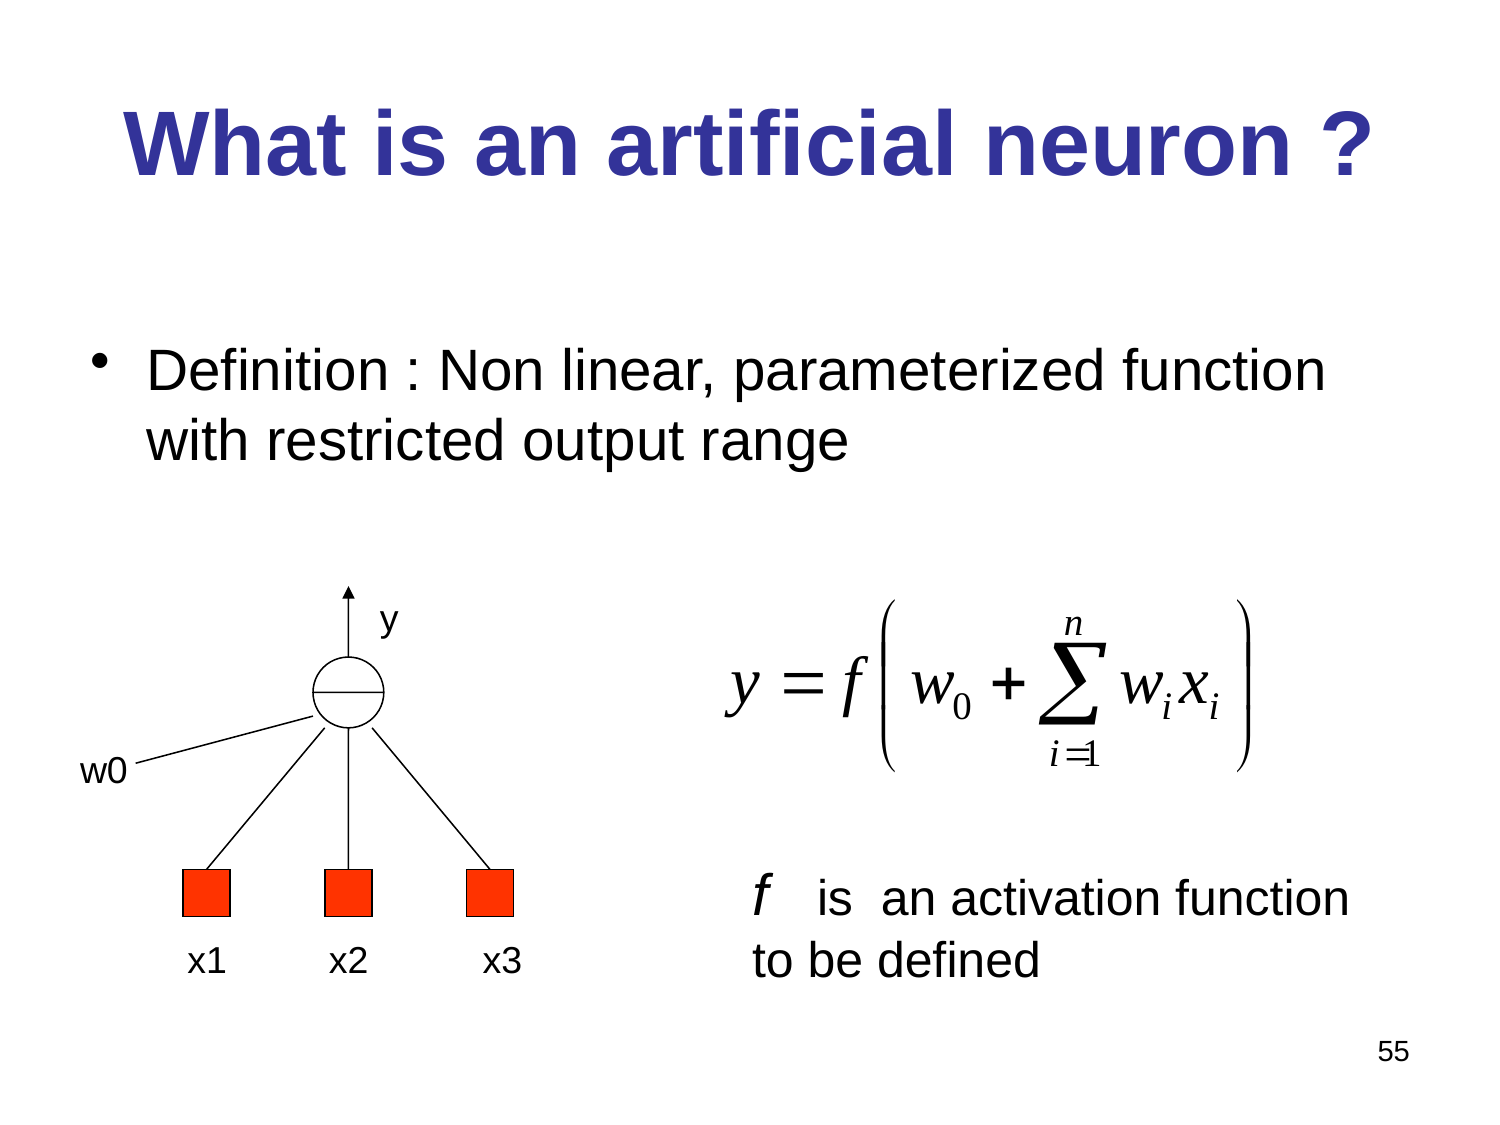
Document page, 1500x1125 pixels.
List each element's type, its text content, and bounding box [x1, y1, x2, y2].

text_box w0 [65, 738, 143, 799]
text_box [342, 586, 355, 657]
text_box x3 [467, 928, 538, 989]
text_box x1 [172, 928, 242, 989]
list Definition : Non linear, parameterized function with restricted output range [74, 324, 1388, 551]
text_box y [364, 586, 414, 646]
title What is an artificial neuron ? [74, 44, 1426, 233]
text_box [466, 869, 514, 917]
text_box [313, 693, 384, 728]
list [714, 585, 1272, 787]
text_box [324, 869, 372, 917]
text_box [313, 657, 384, 692]
text_box x2 [314, 928, 384, 989]
text_box f is an activation function to be defined [737, 849, 1413, 995]
slide_number 55 [1074, 1024, 1426, 1103]
text_box [183, 869, 231, 917]
